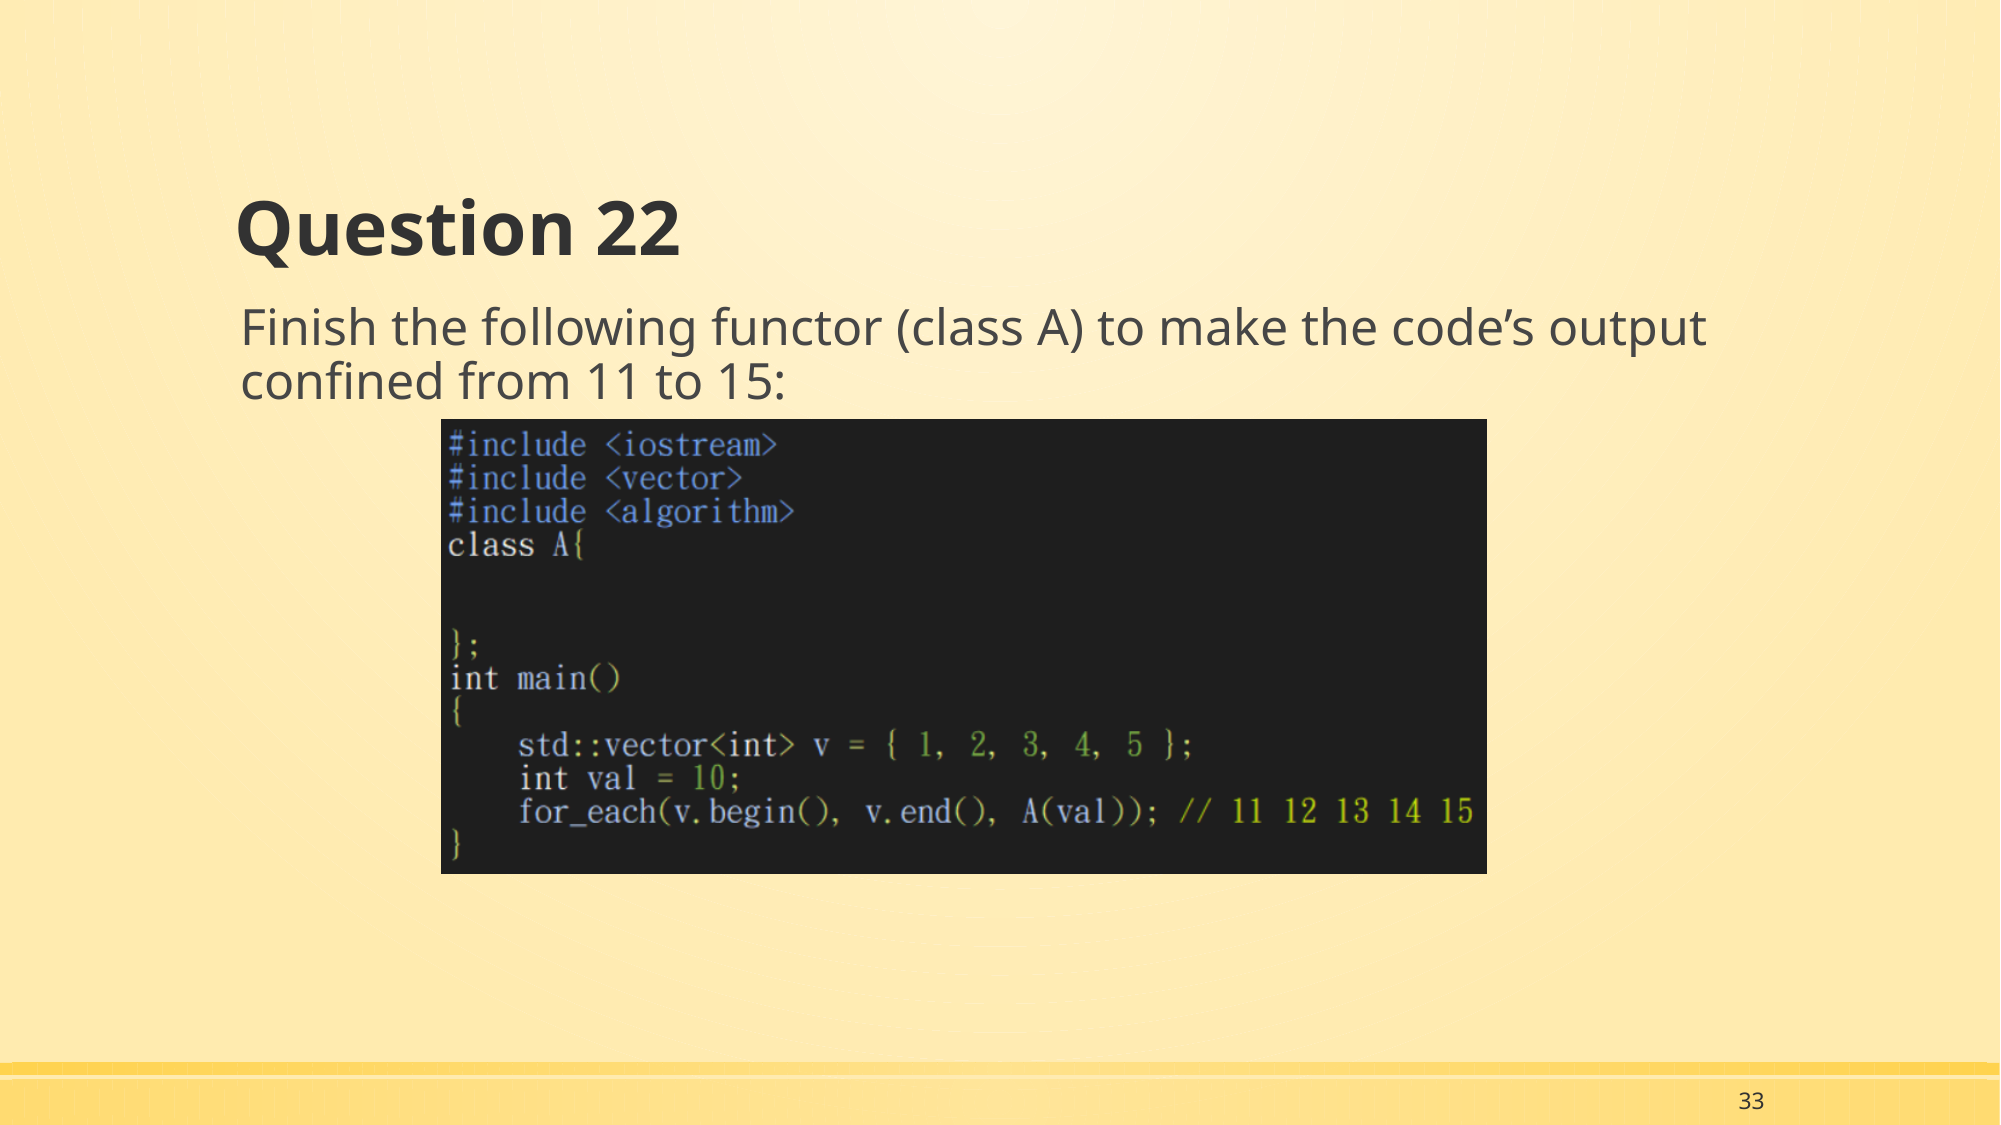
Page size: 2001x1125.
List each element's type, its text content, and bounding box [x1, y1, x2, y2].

picture [440, 419, 1487, 875]
slide_number 33 [1674, 1083, 1780, 1122]
list Finish the following functor (class A) to make the code’s output confined from 11 to 15: [219, 294, 1916, 972]
title Question 22 [219, 76, 1780, 279]
